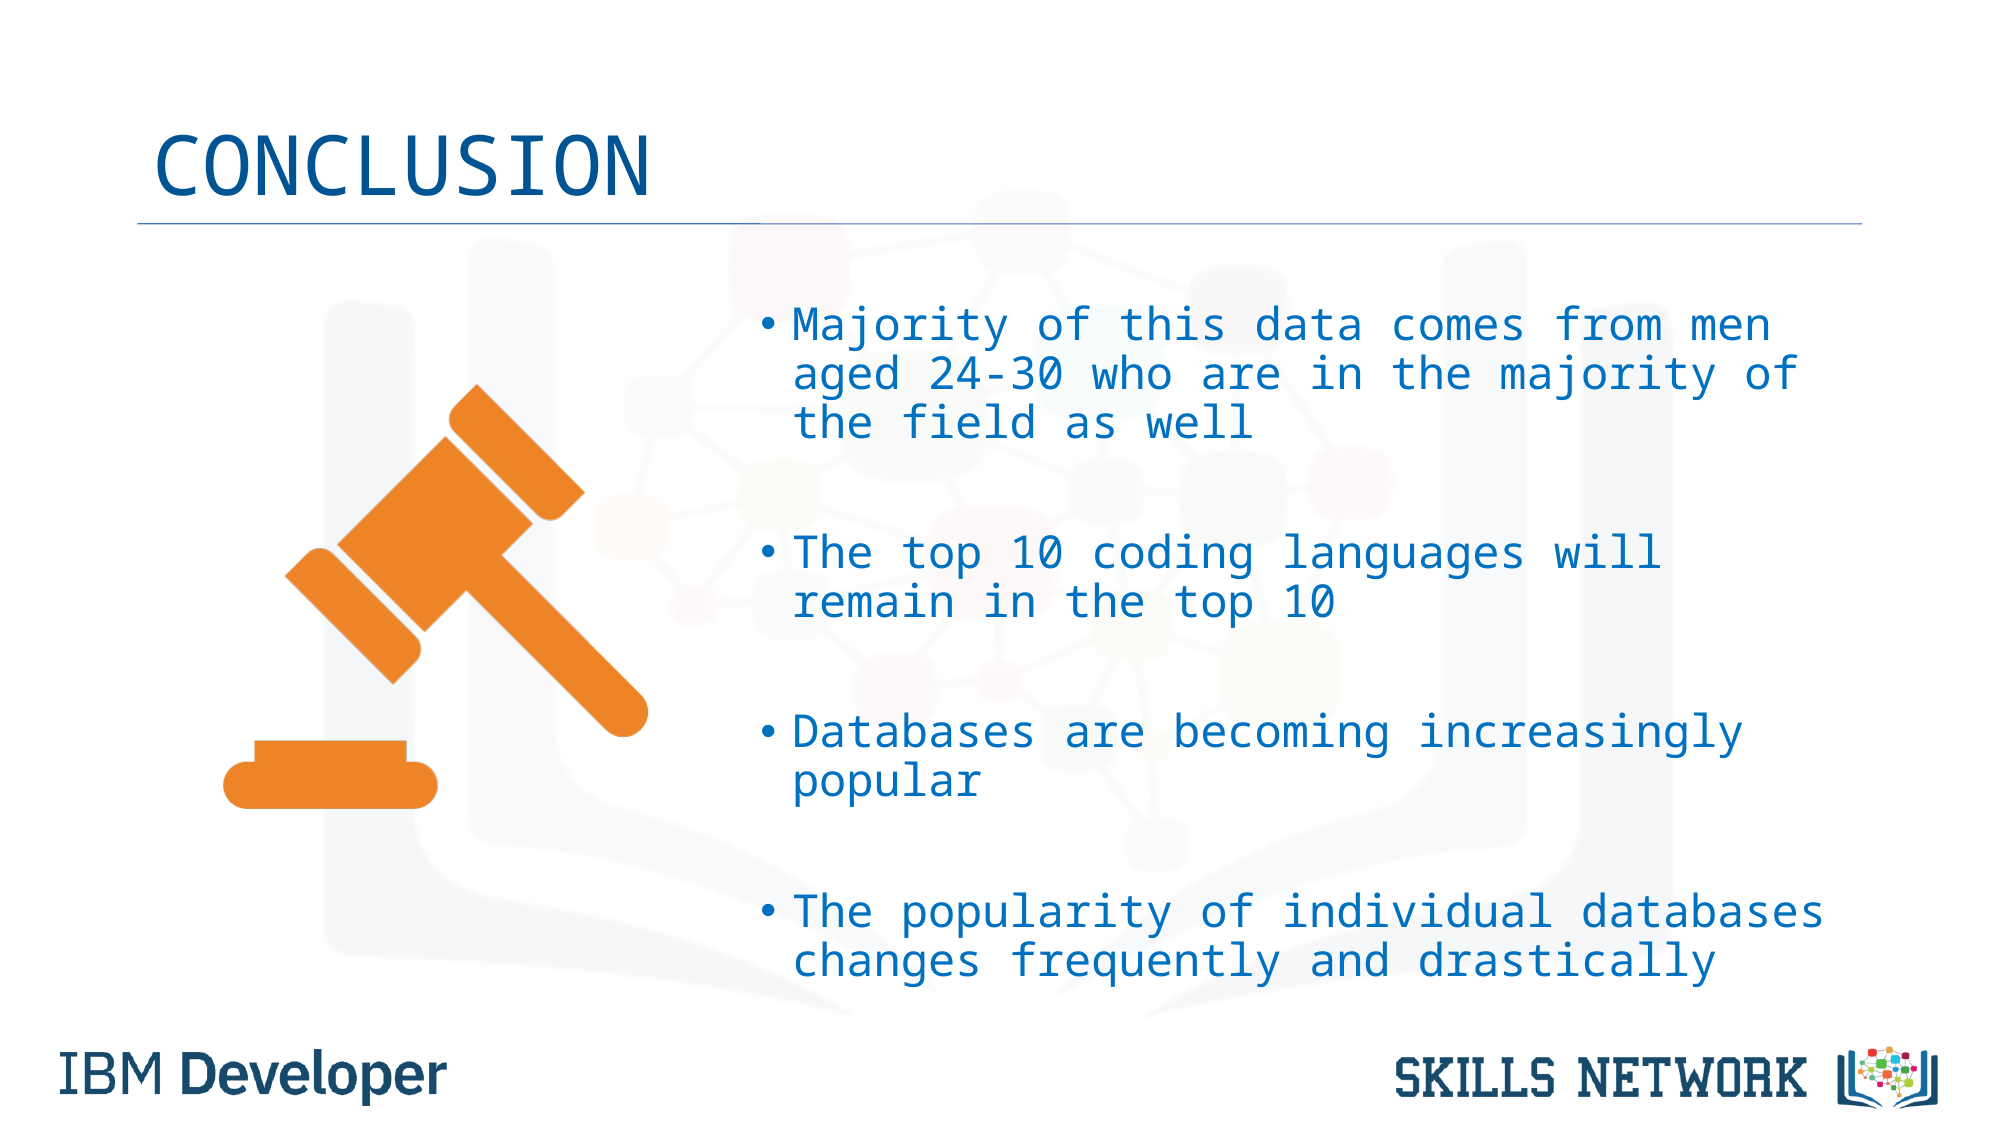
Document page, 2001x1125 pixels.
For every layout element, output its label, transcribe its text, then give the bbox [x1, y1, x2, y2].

picture [55, 1045, 459, 1108]
title CONCLUSION [137, 59, 1863, 278]
picture [1390, 1045, 1945, 1111]
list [184, 346, 686, 848]
list Majority of this data comes from men aged 24-30 who are in the majority of the field as well The top 10 coding languages will remain in the top 10 Databases are becoming increasingly popular The popularity of individual databases changes frequently and drastically [745, 293, 1863, 1030]
